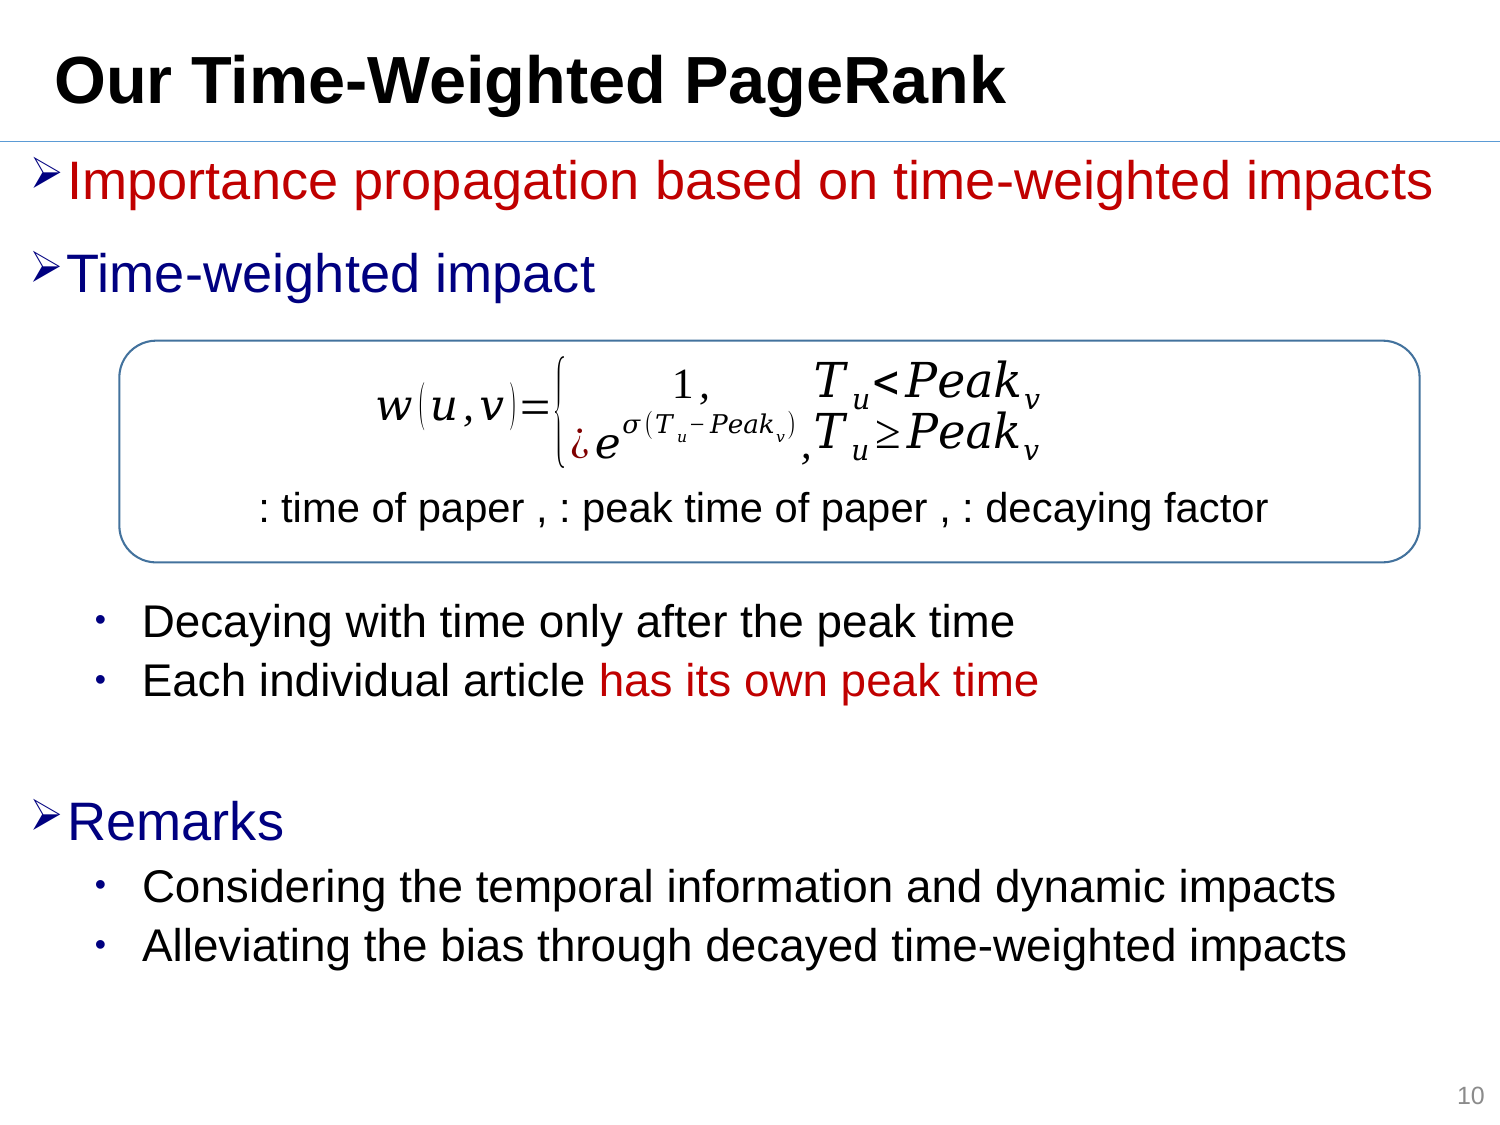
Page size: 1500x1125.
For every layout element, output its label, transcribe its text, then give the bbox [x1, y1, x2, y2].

text_box Decaying with time only after the peak time Each individual article has its own peak time [14, 590, 1125, 715]
list Importance propagation based on time-weighted impacts [14, 144, 1489, 239]
text_box Time-weighted impact [14, 238, 1454, 312]
title Our Time-Weighted PageRank [39, 18, 1454, 144]
slide_number 10 [1162, 1065, 1500, 1125]
text_box Remarks Considering the temporal information and dynamic impacts Alleviating the bias through decayed time-weighted impacts [14, 786, 1452, 980]
